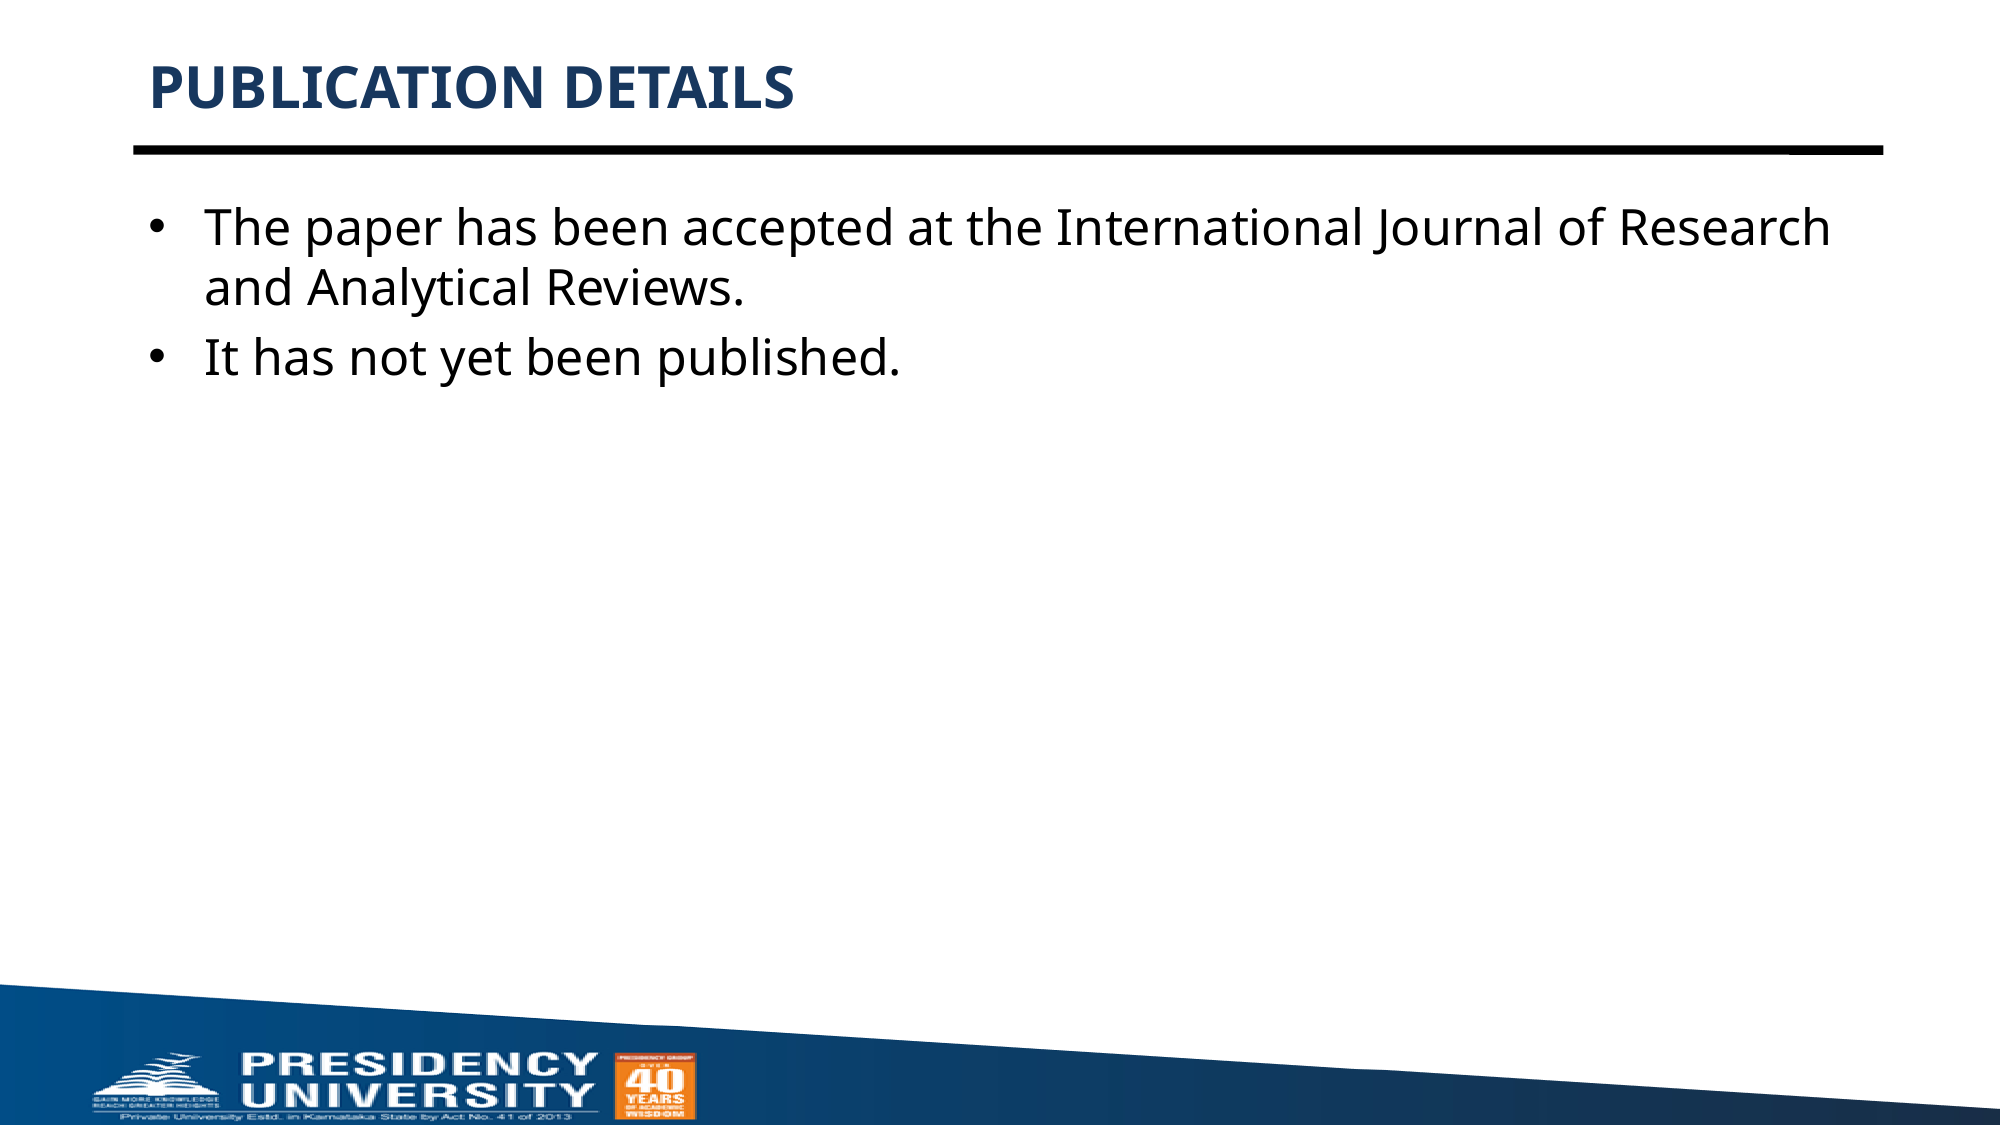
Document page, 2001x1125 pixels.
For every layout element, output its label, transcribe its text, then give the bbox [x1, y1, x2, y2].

list The paper has been accepted at the International Journal of Research and Analytical Reviews. It has not yet been published. [133, 187, 1884, 1000]
title PUBLICATION DETAILS [133, 45, 1884, 125]
picture [0, 982, 2000, 1125]
